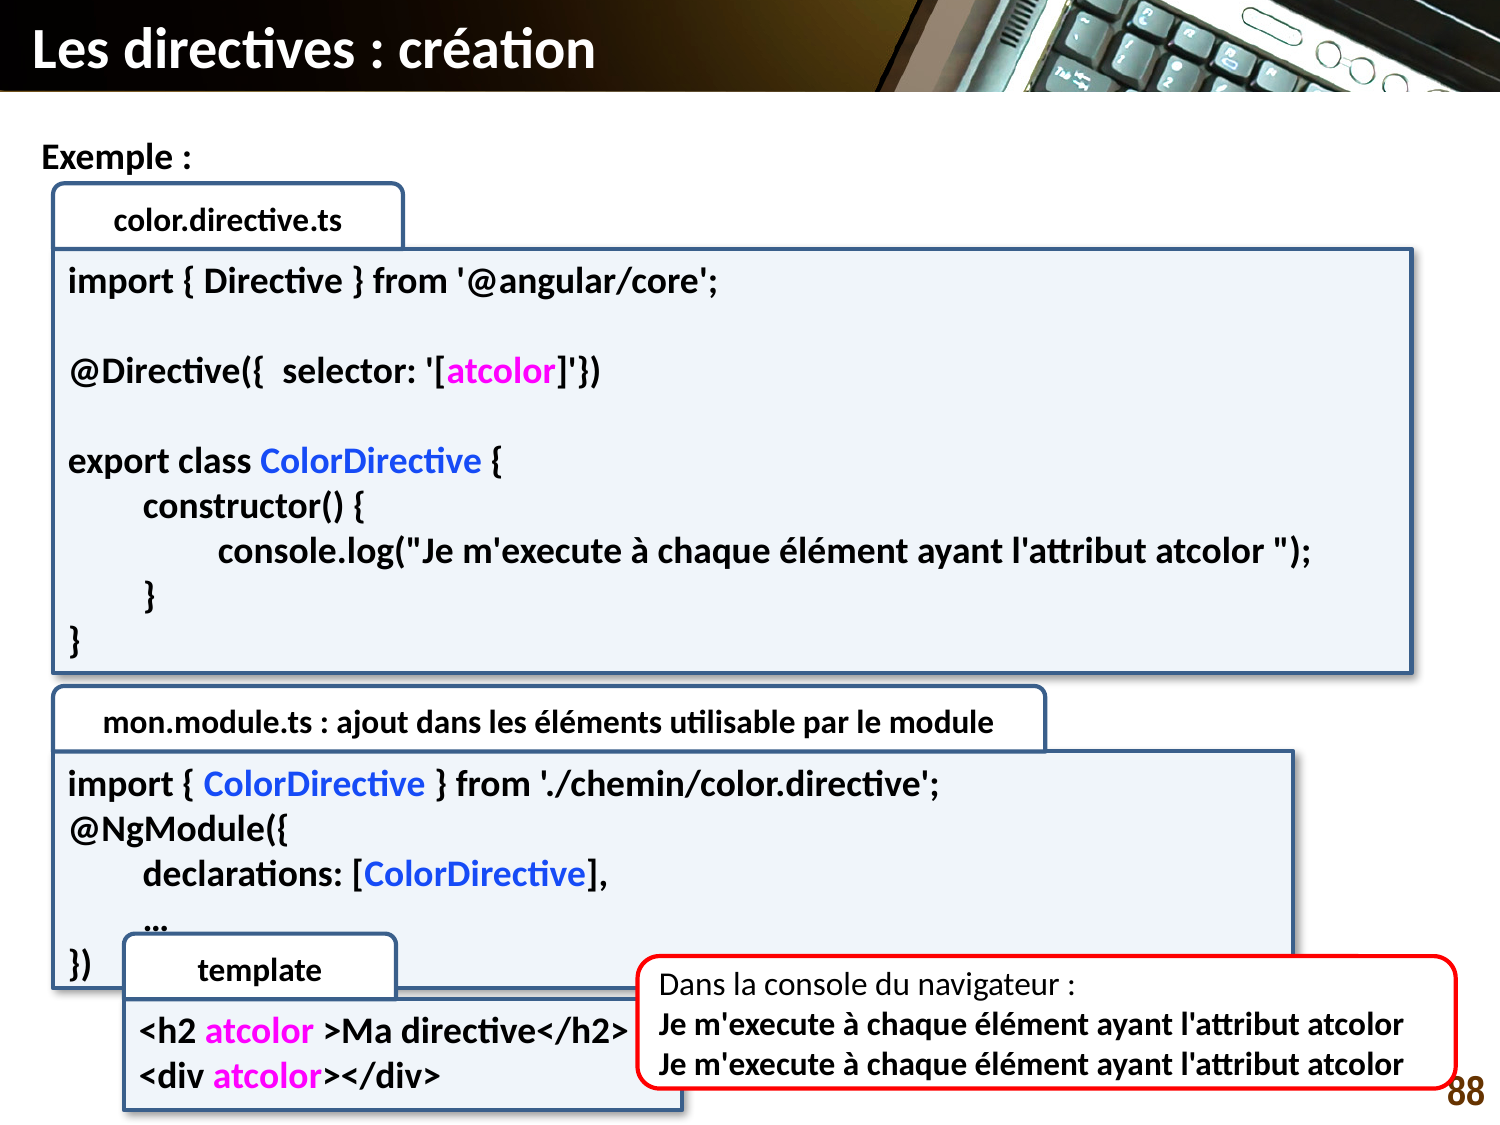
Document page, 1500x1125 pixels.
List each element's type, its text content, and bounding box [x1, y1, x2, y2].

slide_number 88 [1411, 1058, 1500, 1119]
text_box Dans la console du navigateur : Je m'execute à chaque élément ayant l'attribut atcolor Je m'execute à chaque élément ayant l'attribut atcolor [688, 953, 1458, 1091]
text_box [52, 685, 1294, 989]
title Les directives : création [17, 0, 892, 90]
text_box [52, 183, 1412, 674]
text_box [123, 933, 683, 1111]
picture [0, 0, 1500, 1125]
text_box Exemple : [26, 124, 1456, 185]
